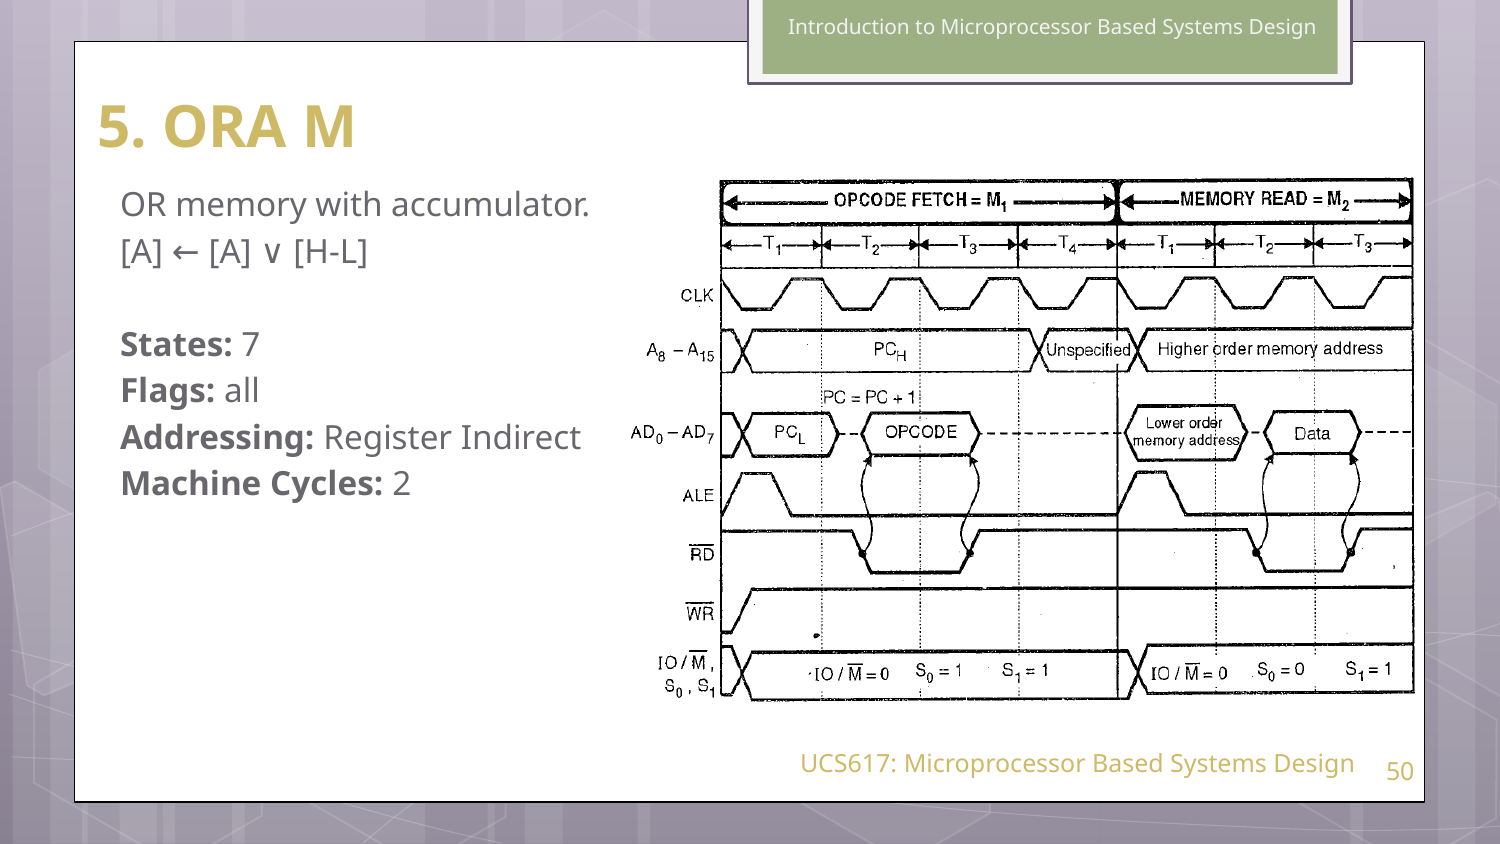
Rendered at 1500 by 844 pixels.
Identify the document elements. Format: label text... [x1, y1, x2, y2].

footer UCS617: Microprocessor Based Systems Design [761, 740, 1372, 786]
title 5. ORA M [82, 93, 1235, 167]
text_box 50 [1371, 750, 1500, 795]
picture [620, 170, 1419, 704]
text_box Introduction to Microprocessor Based Systems Design [773, 6, 1500, 46]
list OR memory with accumulator. [A] ← [A] ∨ [H-L] States: 7 Flags: all Addressing: Register Indirect Machine Cycles: 2 [93, 175, 616, 695]
